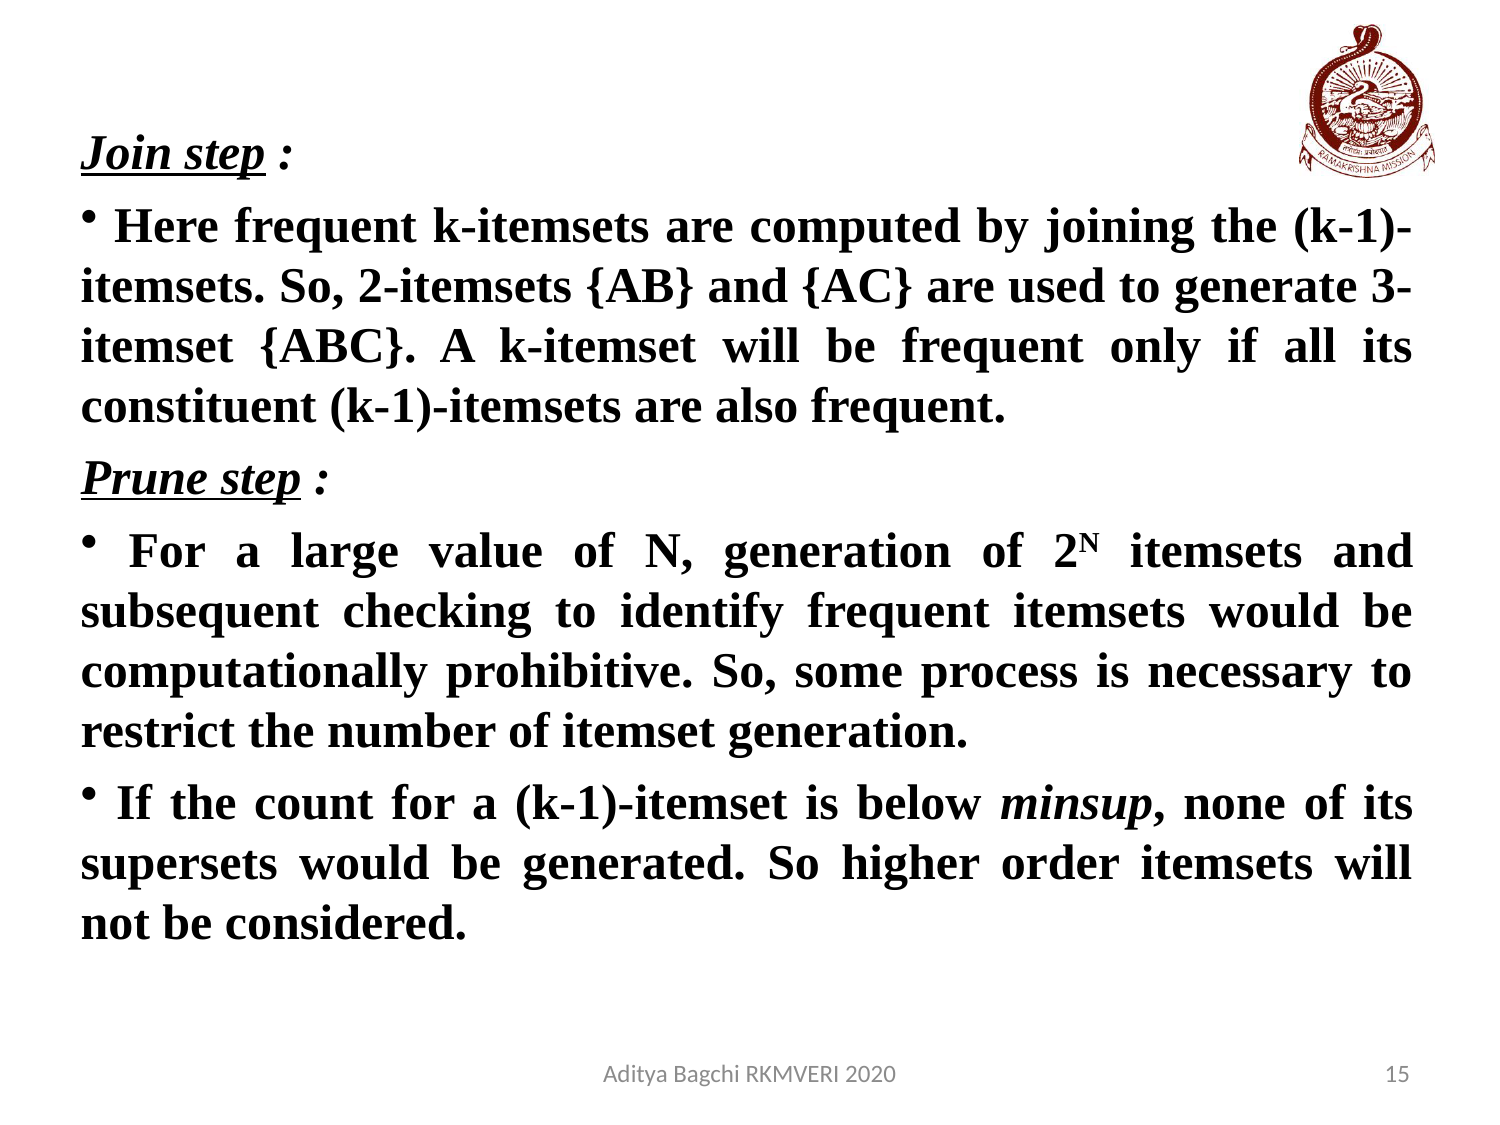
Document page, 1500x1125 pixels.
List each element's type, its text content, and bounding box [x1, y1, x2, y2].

text_box Join step : Here frequent k-itemsets are computed by joining the (k-1)-itemsets. So, 2-itemsets {AB} and {AC} are used to generate 3-itemset {ABC}. A k-itemset will be frequent only if all its constituent (k-1)-itemsets are also frequent. Prune step : For a large value of N, generation of 2N itemsets and subsequent checking to identify frequent itemsets would be computationally prohibitive. So, some process is necessary to restrict the number of itemset generation. If the count for a (k-1)-itemset is below minsup, none of its supersets would be generated. So higher order itemsets will not be considered. [65, 112, 1429, 958]
picture [1299, 24, 1436, 178]
footer Aditya Bagchi RKMVERI 2020 [512, 1042, 988, 1103]
slide_number 15 [1074, 1042, 1425, 1103]
